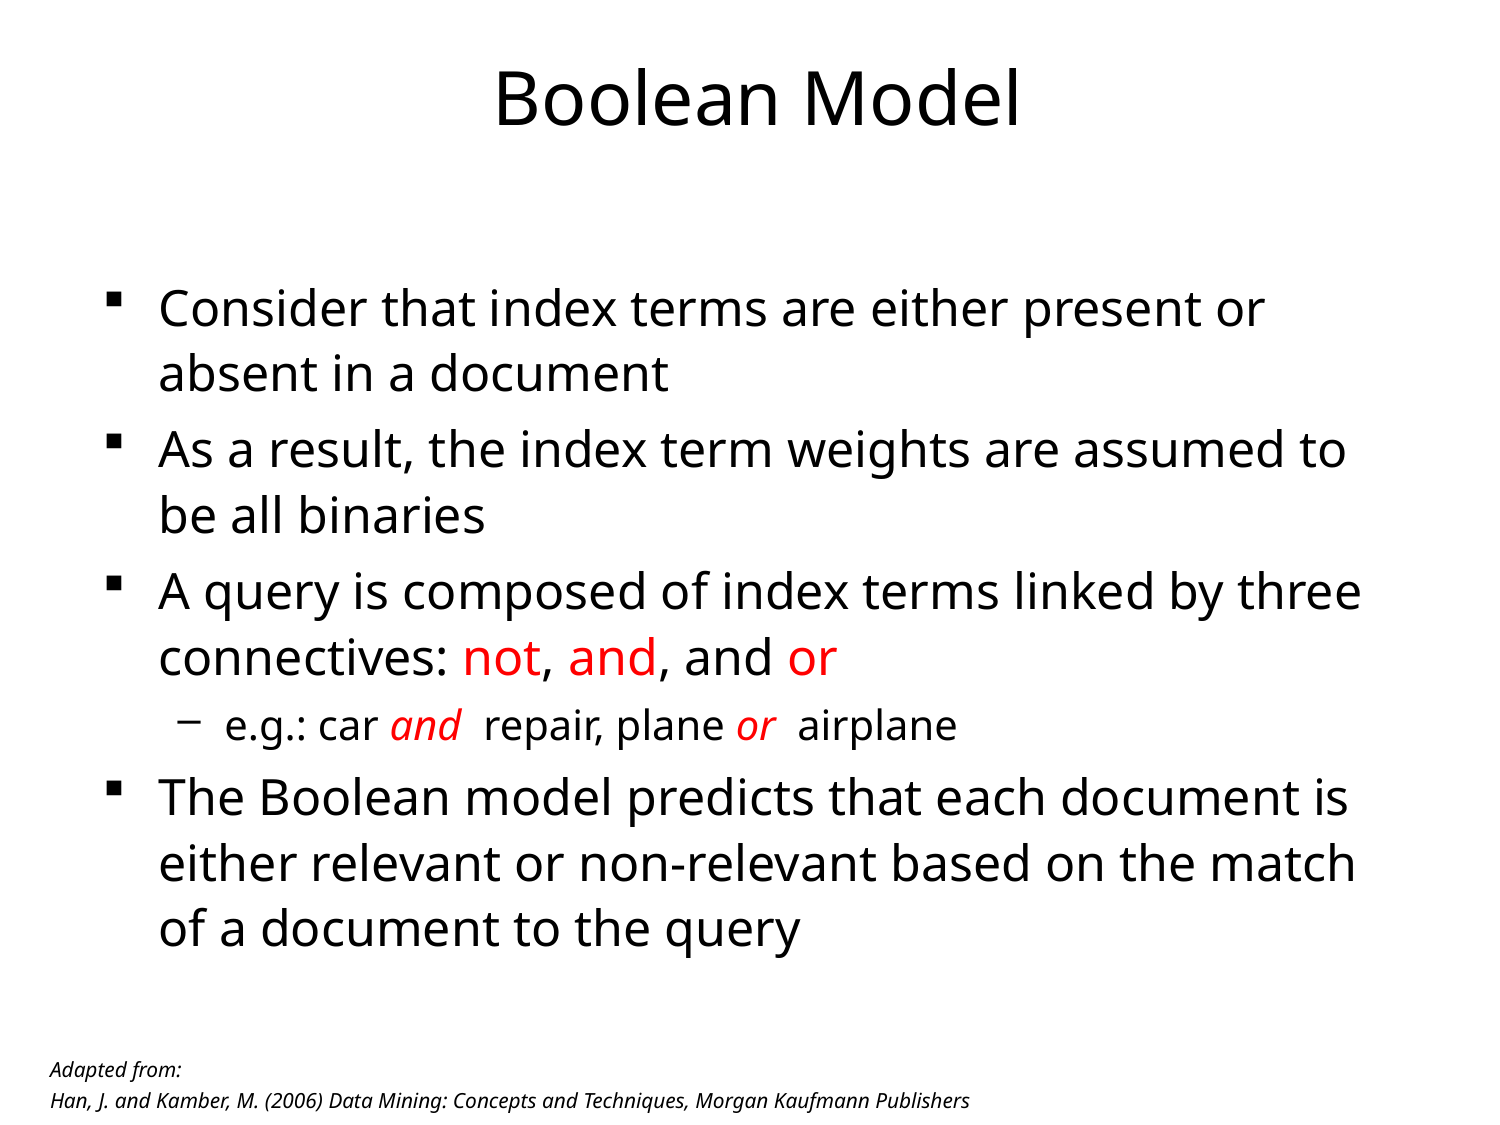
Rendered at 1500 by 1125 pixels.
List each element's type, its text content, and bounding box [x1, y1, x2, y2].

title Boolean Model [49, 49, 1467, 141]
list Consider that index terms are either present or absent in a document As a result, the index term weights are assumed to be all binaries A query is composed of index terms linked by three connectives: not, and, and or e.g.: car and repair, plane or airplane The Boolean model predicts that each document is either relevant or non-relevant based on the match of a document to the query [87, 262, 1426, 868]
